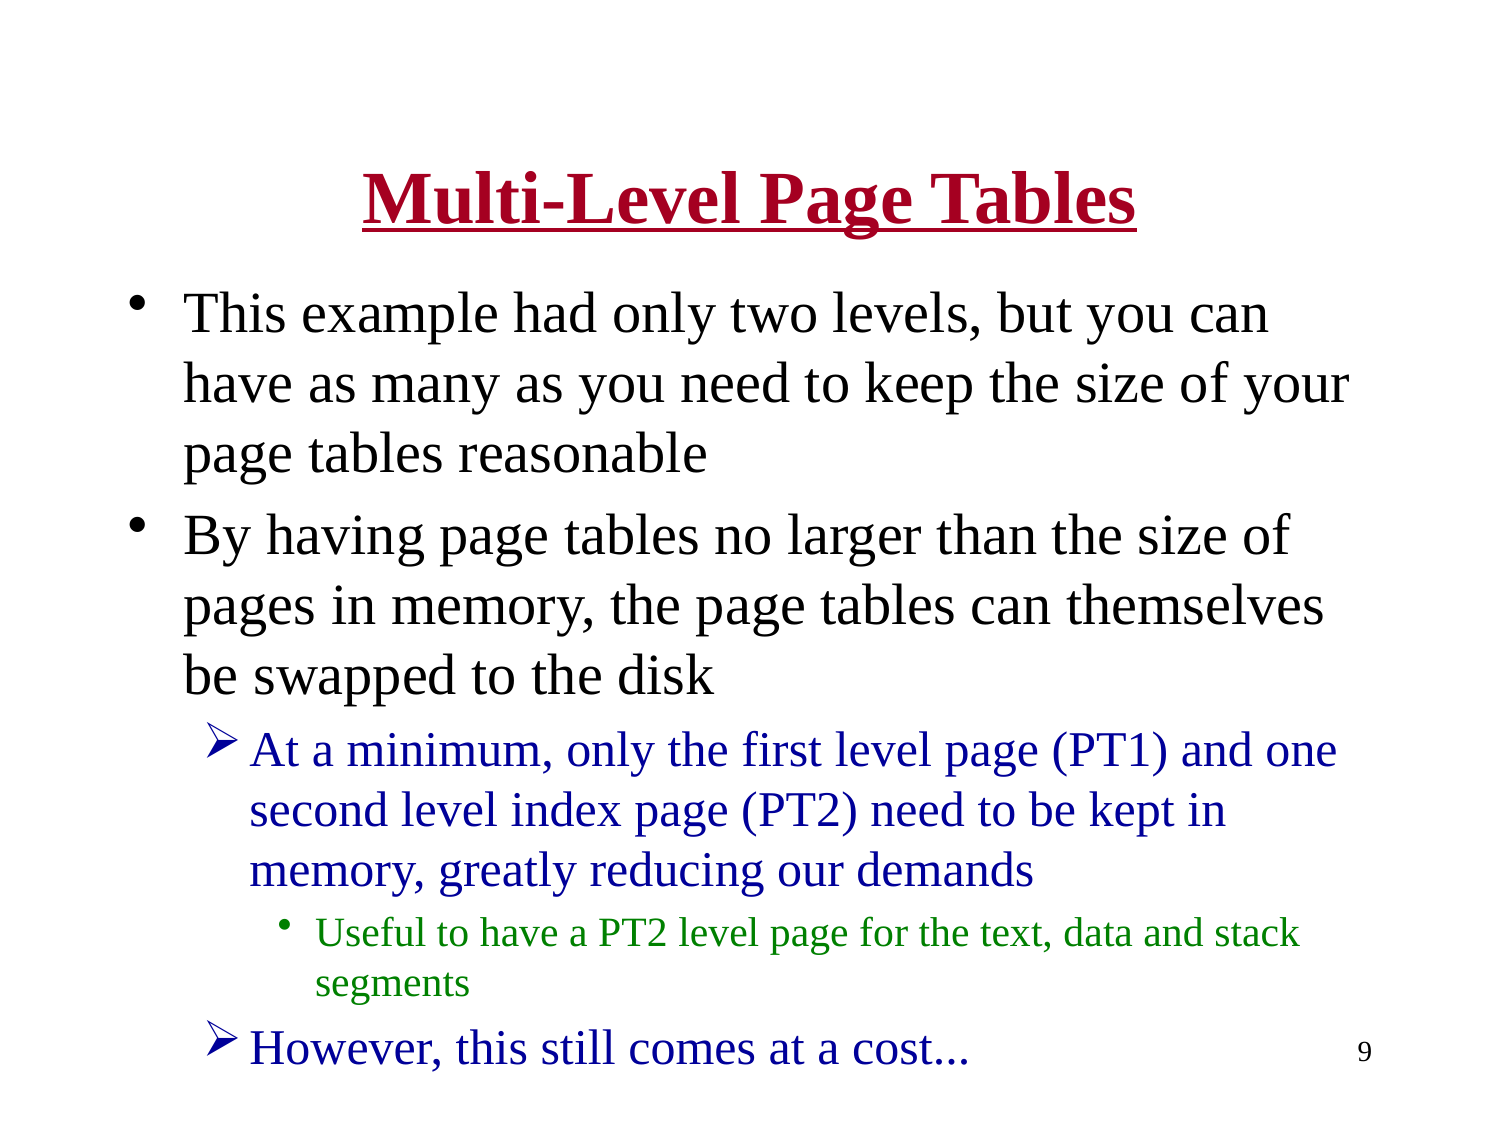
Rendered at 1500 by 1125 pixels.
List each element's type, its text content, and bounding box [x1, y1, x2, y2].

title Multi-Level Page Tables [112, 99, 1388, 267]
slide_number 9 [1074, 1025, 1388, 1100]
list This example had only two levels, but you can have as many as you need to keep the size of your page tables reasonable By having page tables no larger than the size of pages in memory, the page tables can themselves be swapped to the disk At a minimum, only the first level page (PT1) and one second level index page (PT2) need to be kept in memory, greatly reducing our demands Useful to have a PT2 level page for the text, data and stack segments However, this still comes at a cost... [112, 267, 1388, 943]
